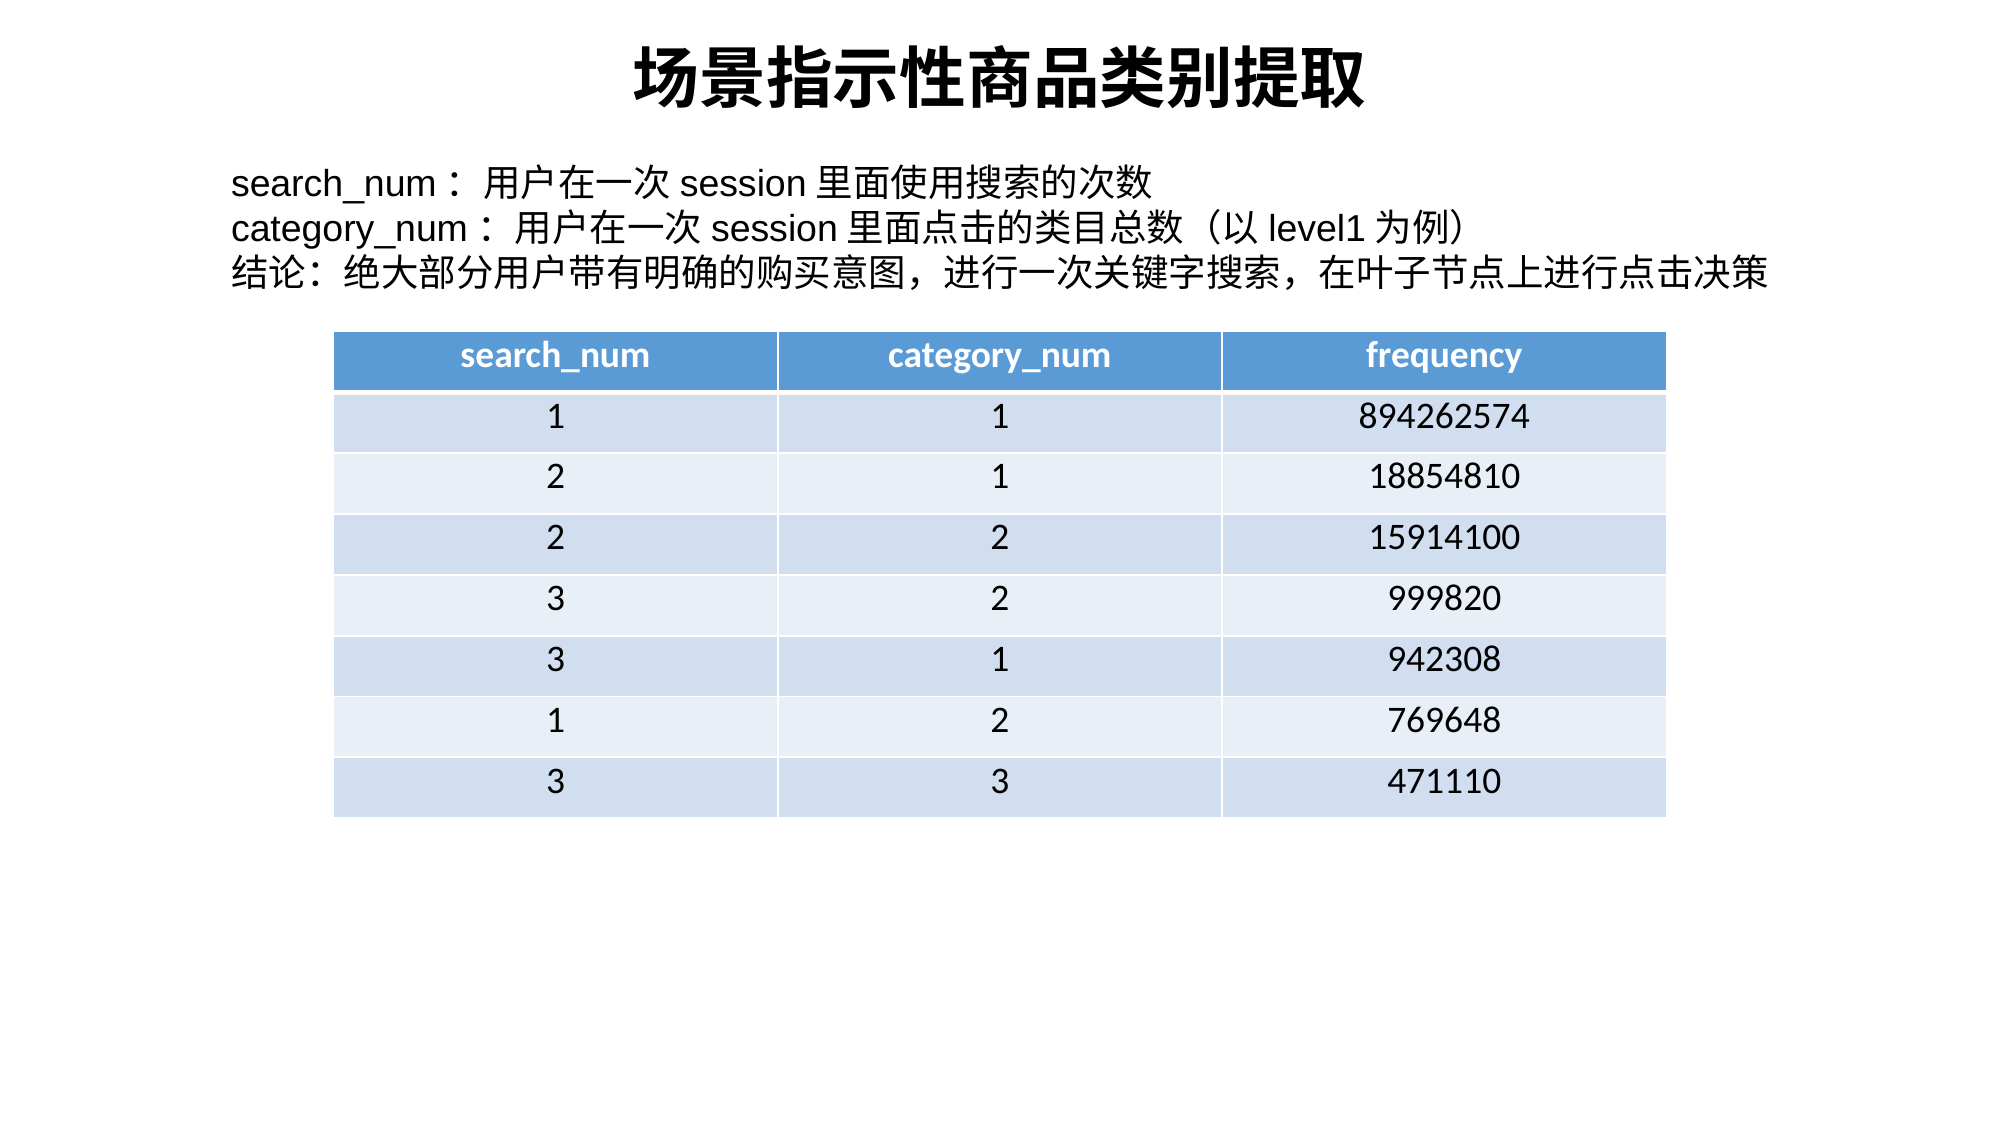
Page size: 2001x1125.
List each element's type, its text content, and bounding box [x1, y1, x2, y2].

table_cell 1 [779, 395, 1221, 452]
table_cell 2 [334, 515, 777, 574]
table_cell 18854810 [1223, 454, 1666, 513]
table_cell 1 [334, 697, 777, 756]
table_cell 3 [779, 758, 1221, 817]
table_cell 1 [779, 637, 1221, 696]
table_cell 3 [334, 758, 777, 817]
table_cell 1 [779, 454, 1221, 513]
table_cell 1 [334, 395, 777, 452]
table_cell 2 [779, 515, 1221, 574]
table_cell 769648 [1223, 697, 1666, 756]
table_cell 3 [334, 576, 777, 635]
table_cell 2 [779, 697, 1221, 756]
table_cell 15914100 [1223, 515, 1666, 574]
table_cell 942308 [1223, 637, 1666, 696]
table_cell 999820 [1223, 576, 1666, 635]
table_cell 2 [779, 576, 1221, 635]
table_header frequency [1223, 332, 1666, 390]
text_box search_num：用户在一次session里面使用搜索的次数 category_num：用户在一次session里面点击的类目总数（以level1为例） 结论：绝大部分用户带有明确的购买意图，进行一次关键字搜索，在叶子节点上进行点击决策 [216, 152, 1784, 302]
table_cell 2 [334, 454, 777, 513]
table_cell 471110 [1223, 758, 1666, 817]
table_header search_num [334, 332, 777, 390]
text_box 场景指示性商品类别提取 [618, 28, 1382, 123]
table_cell 894262574 [1223, 395, 1666, 452]
table_cell 3 [334, 637, 777, 696]
table_header category_num [779, 332, 1221, 390]
